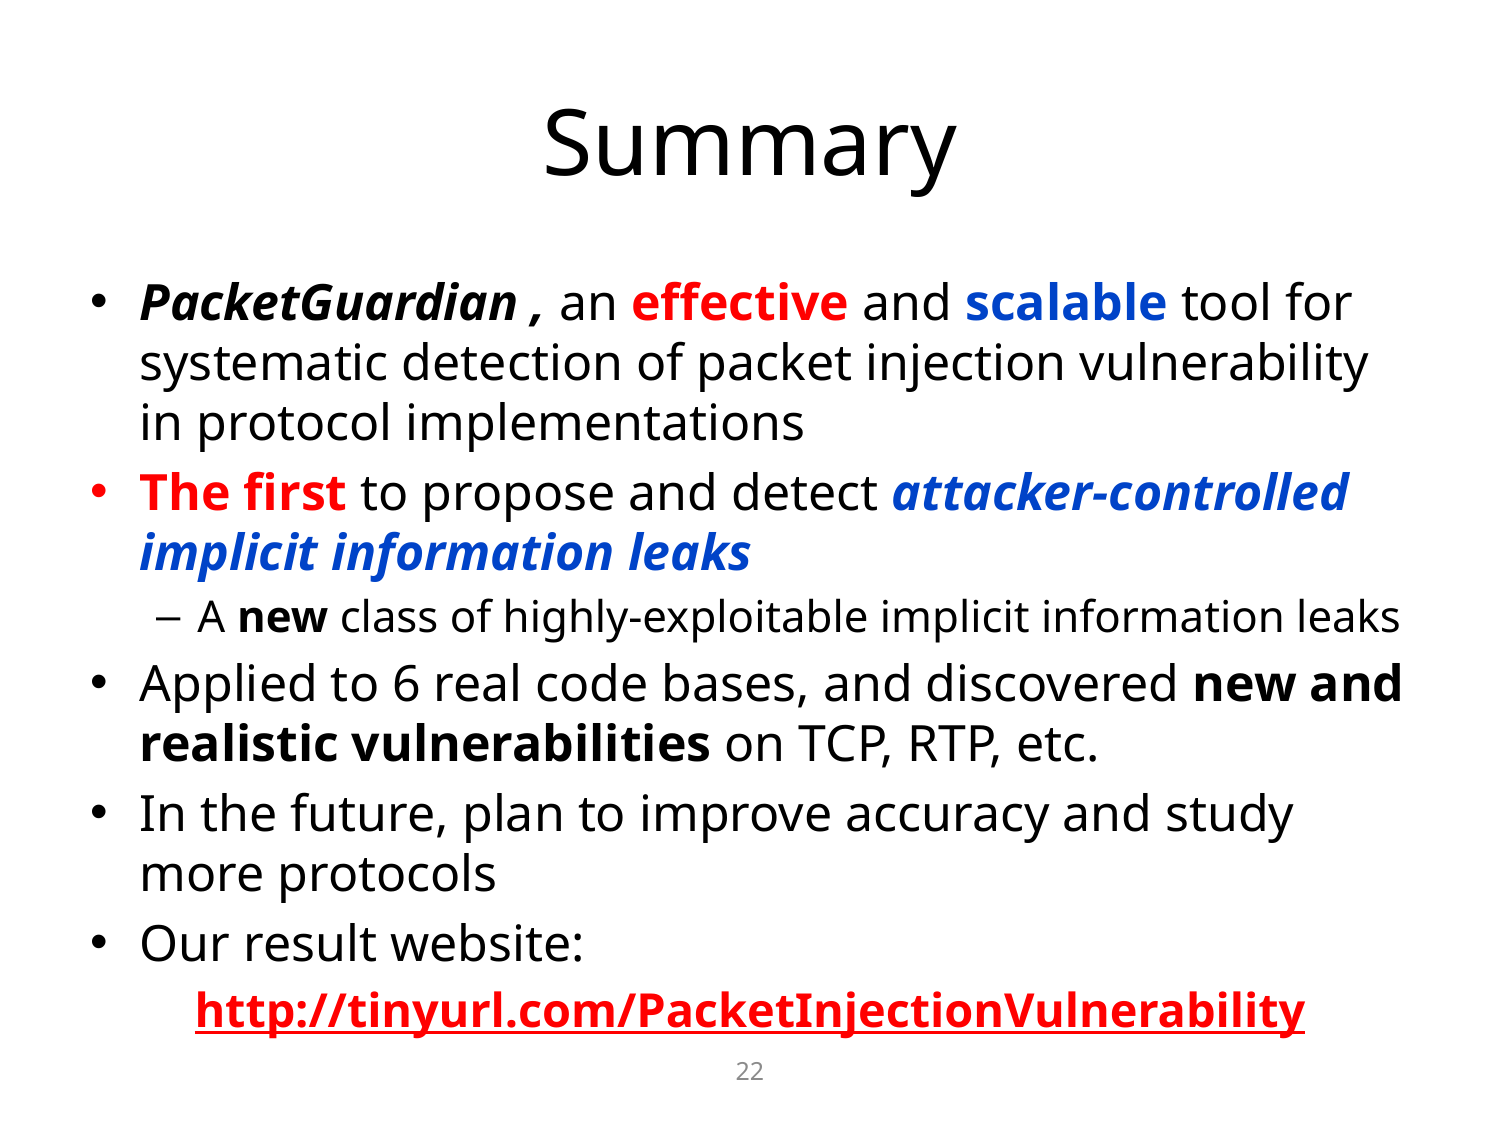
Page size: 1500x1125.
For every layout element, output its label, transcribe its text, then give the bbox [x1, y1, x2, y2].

list PacketGuardian , an effective and scalable tool for systematic detection of packet injection vulnerability in protocol implementations The first to propose and detect attacker-controlled implicit information leaks A new class of highly-exploitable implicit information leaks Applied to 6 real code bases, and discovered new and realistic vulnerabilities on TCP, RTP, etc. In the future, plan to improve accuracy and study more protocols Our result website: http://tinyurl.com/PacketInjectionVulnerability [75, 262, 1425, 1042]
title Summary [75, 45, 1425, 233]
slide_number 22 [75, 1042, 1425, 1103]
